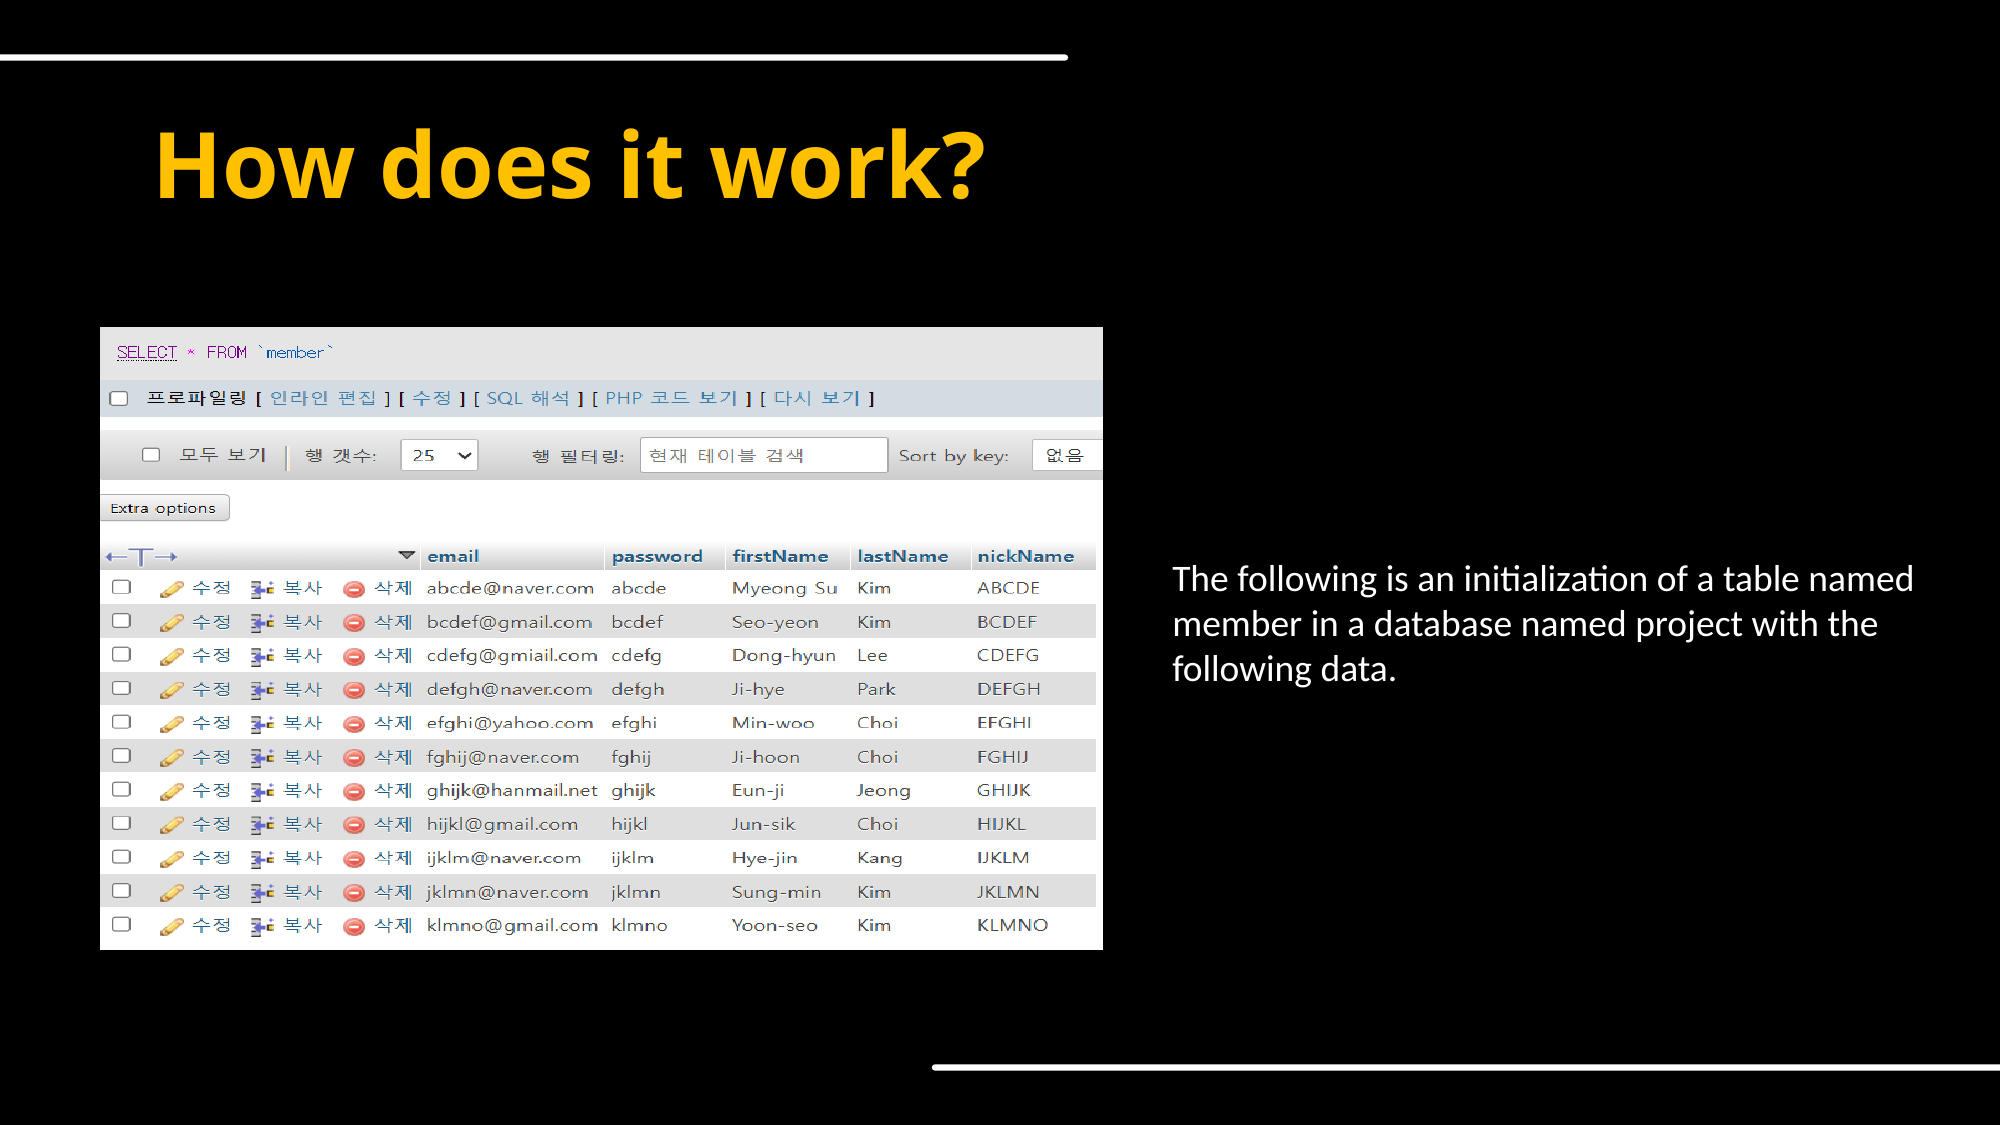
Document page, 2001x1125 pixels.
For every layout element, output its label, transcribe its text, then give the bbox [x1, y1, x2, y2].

text_box The following is an initialization of a table named member in a database named project with the following data. [1157, 546, 1972, 697]
title How does it work? [137, 59, 1863, 278]
picture [100, 327, 1103, 950]
